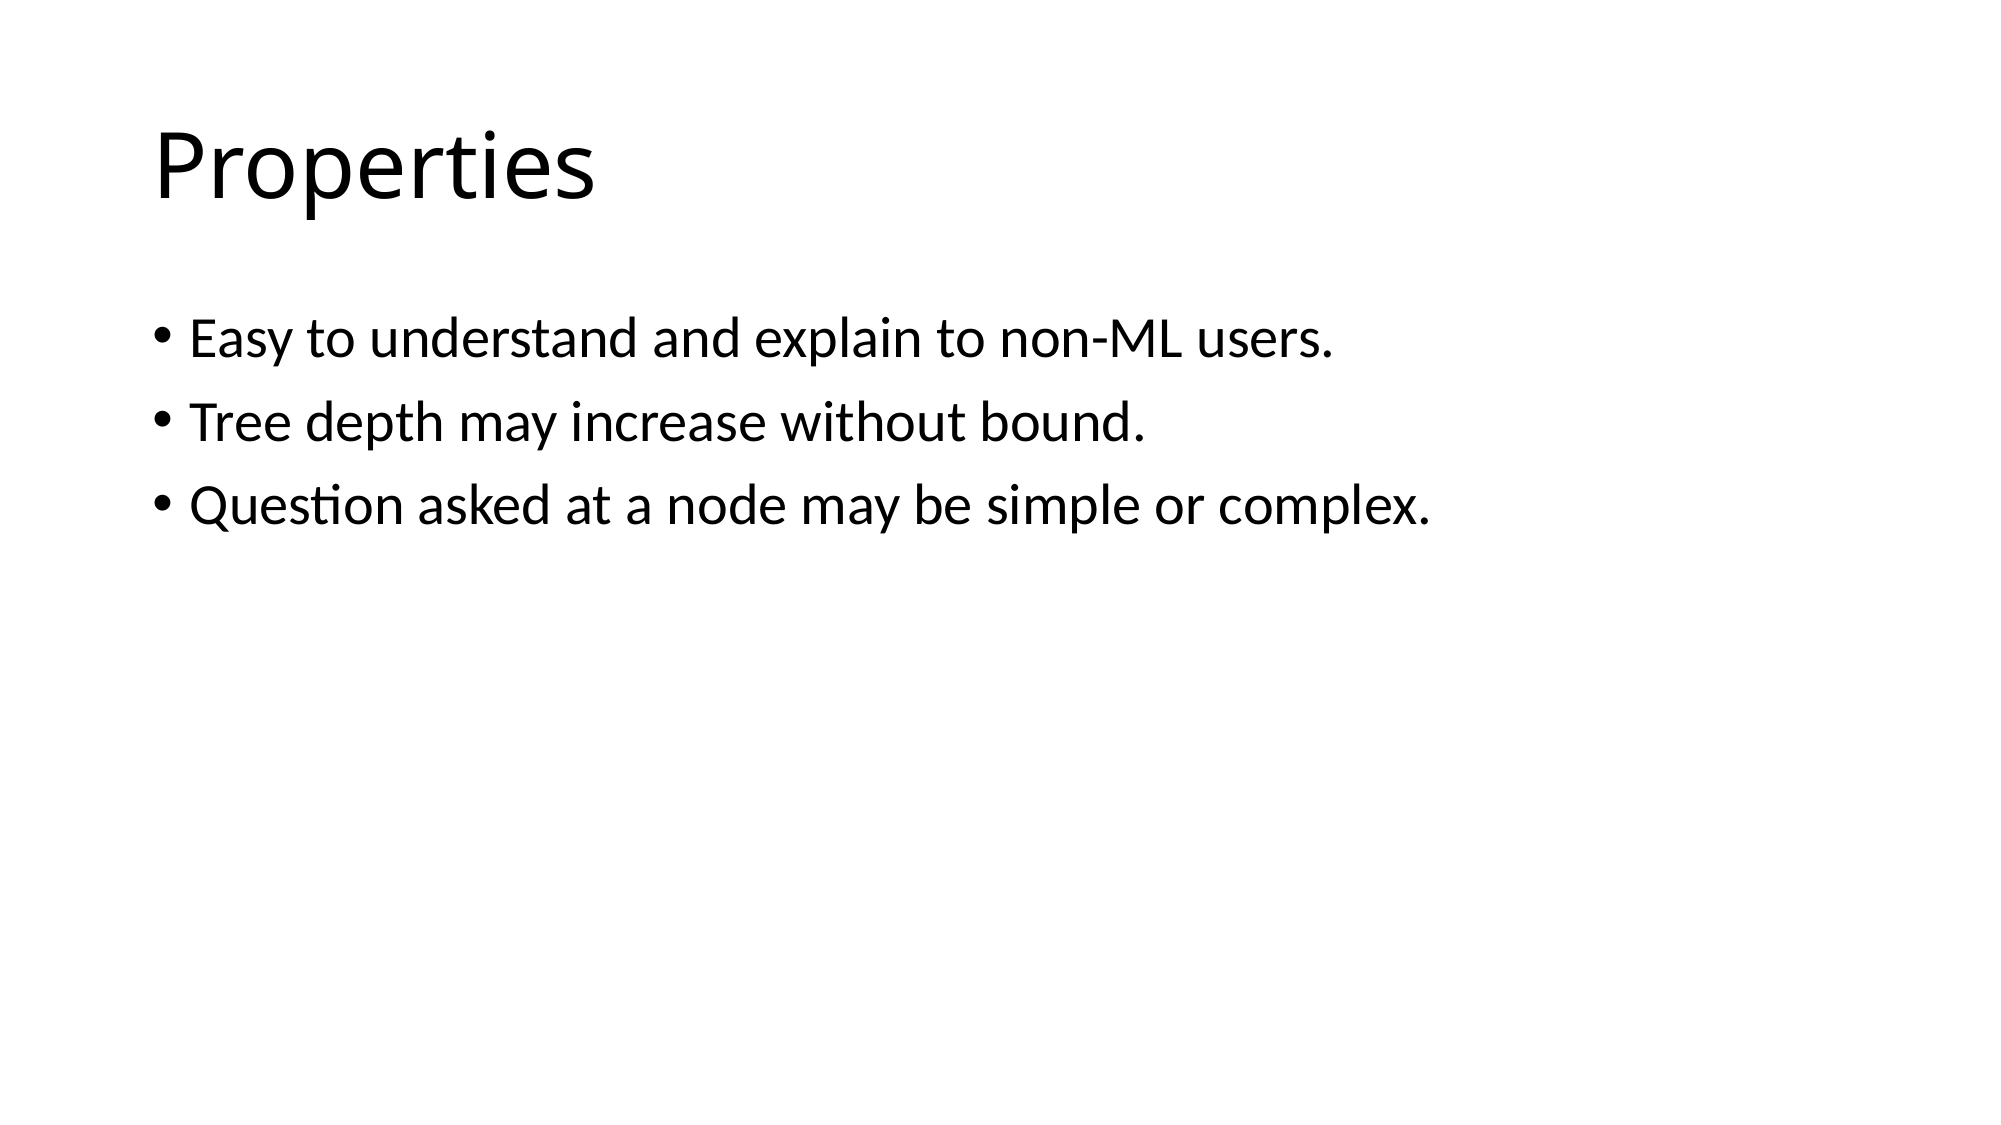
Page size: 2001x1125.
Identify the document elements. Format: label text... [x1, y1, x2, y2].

title Properties [137, 59, 1863, 278]
list Easy to understand and explain to non-ML users. Tree depth may increase without bound. Question asked at a node may be simple or complex. [137, 299, 1863, 1014]
